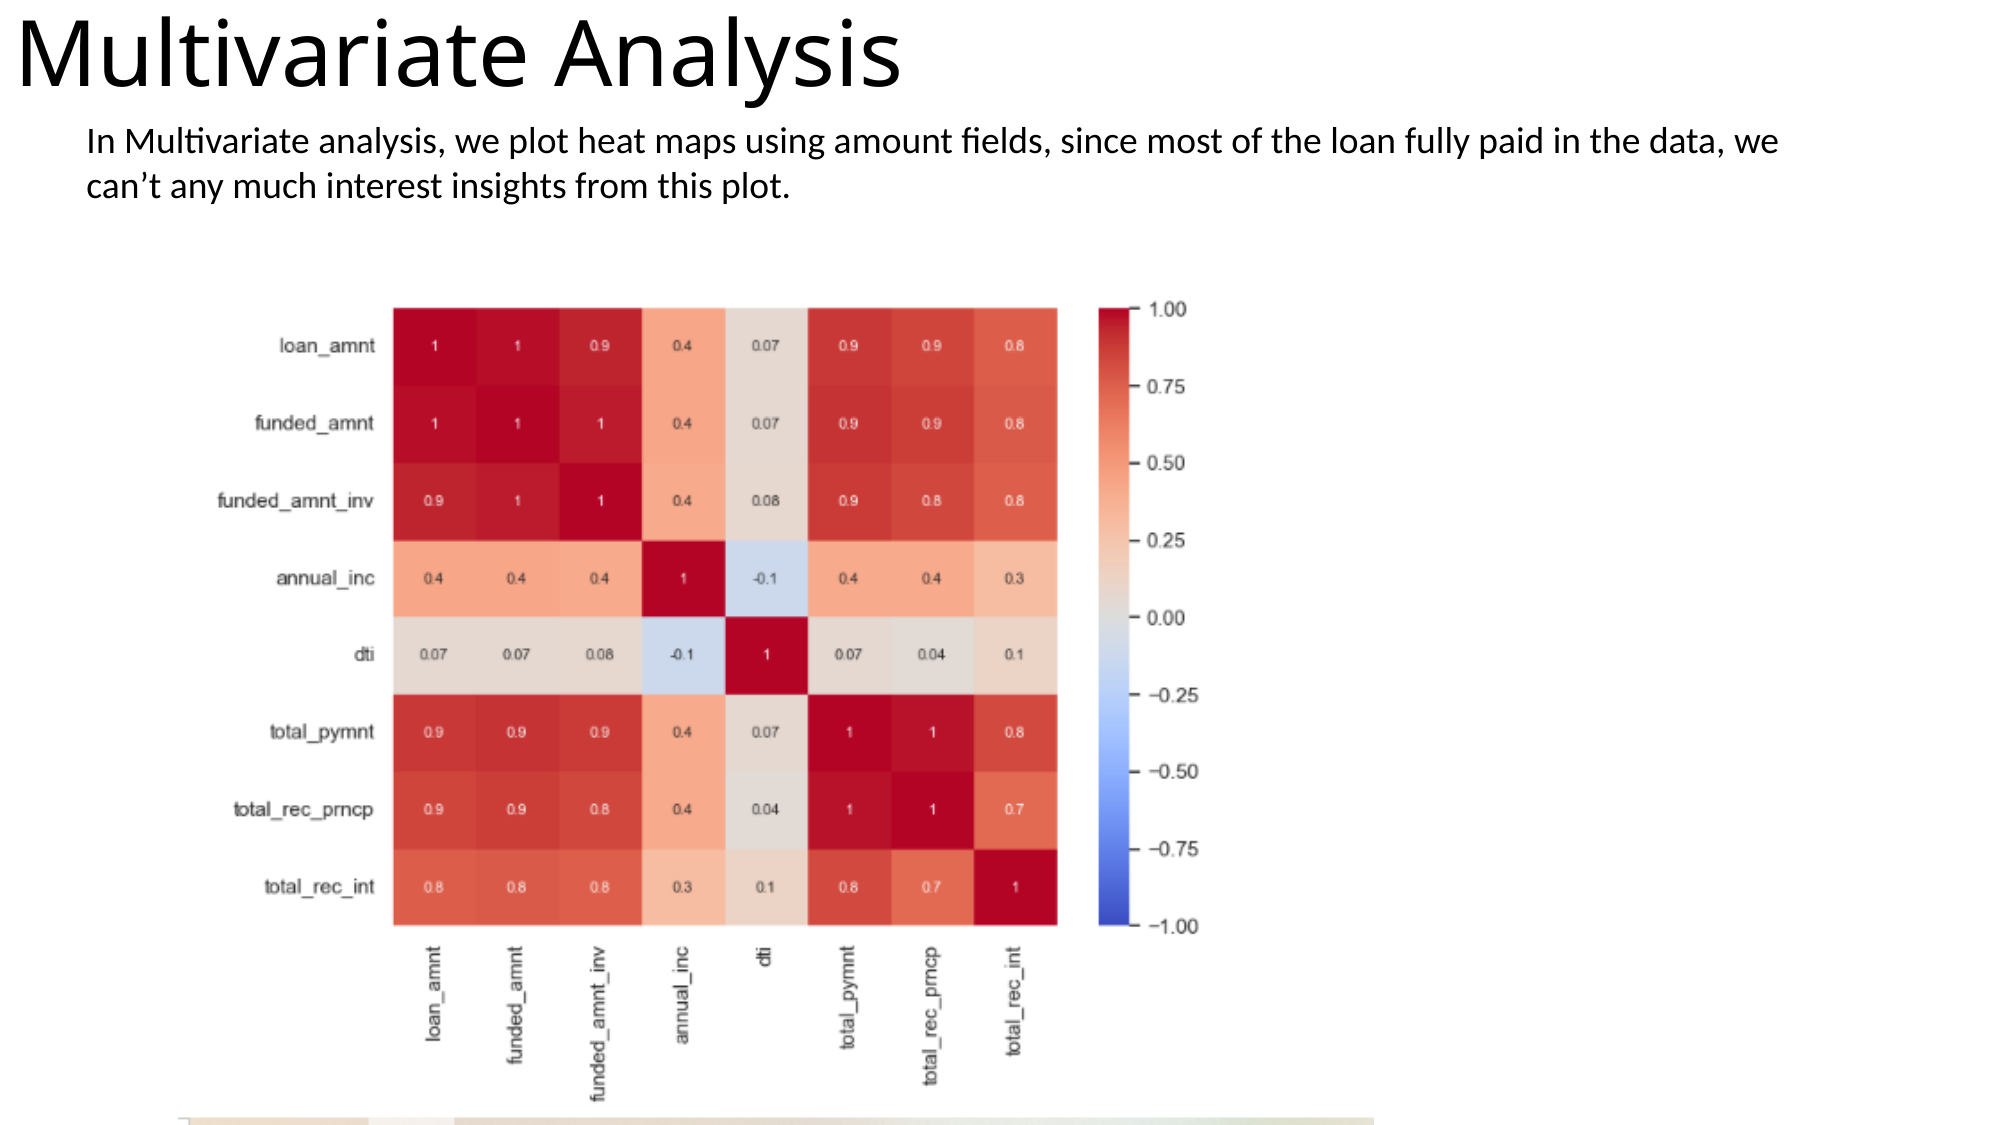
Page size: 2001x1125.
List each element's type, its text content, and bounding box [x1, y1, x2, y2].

text_box Multivariate Analysis [0, 0, 1725, 218]
text_box In Multivariate analysis, we plot heat maps using amount fields, since most of the loan fully paid in the data, we can’t any much interest insights from this plot. [71, 108, 1810, 214]
picture [178, 294, 1374, 1125]
